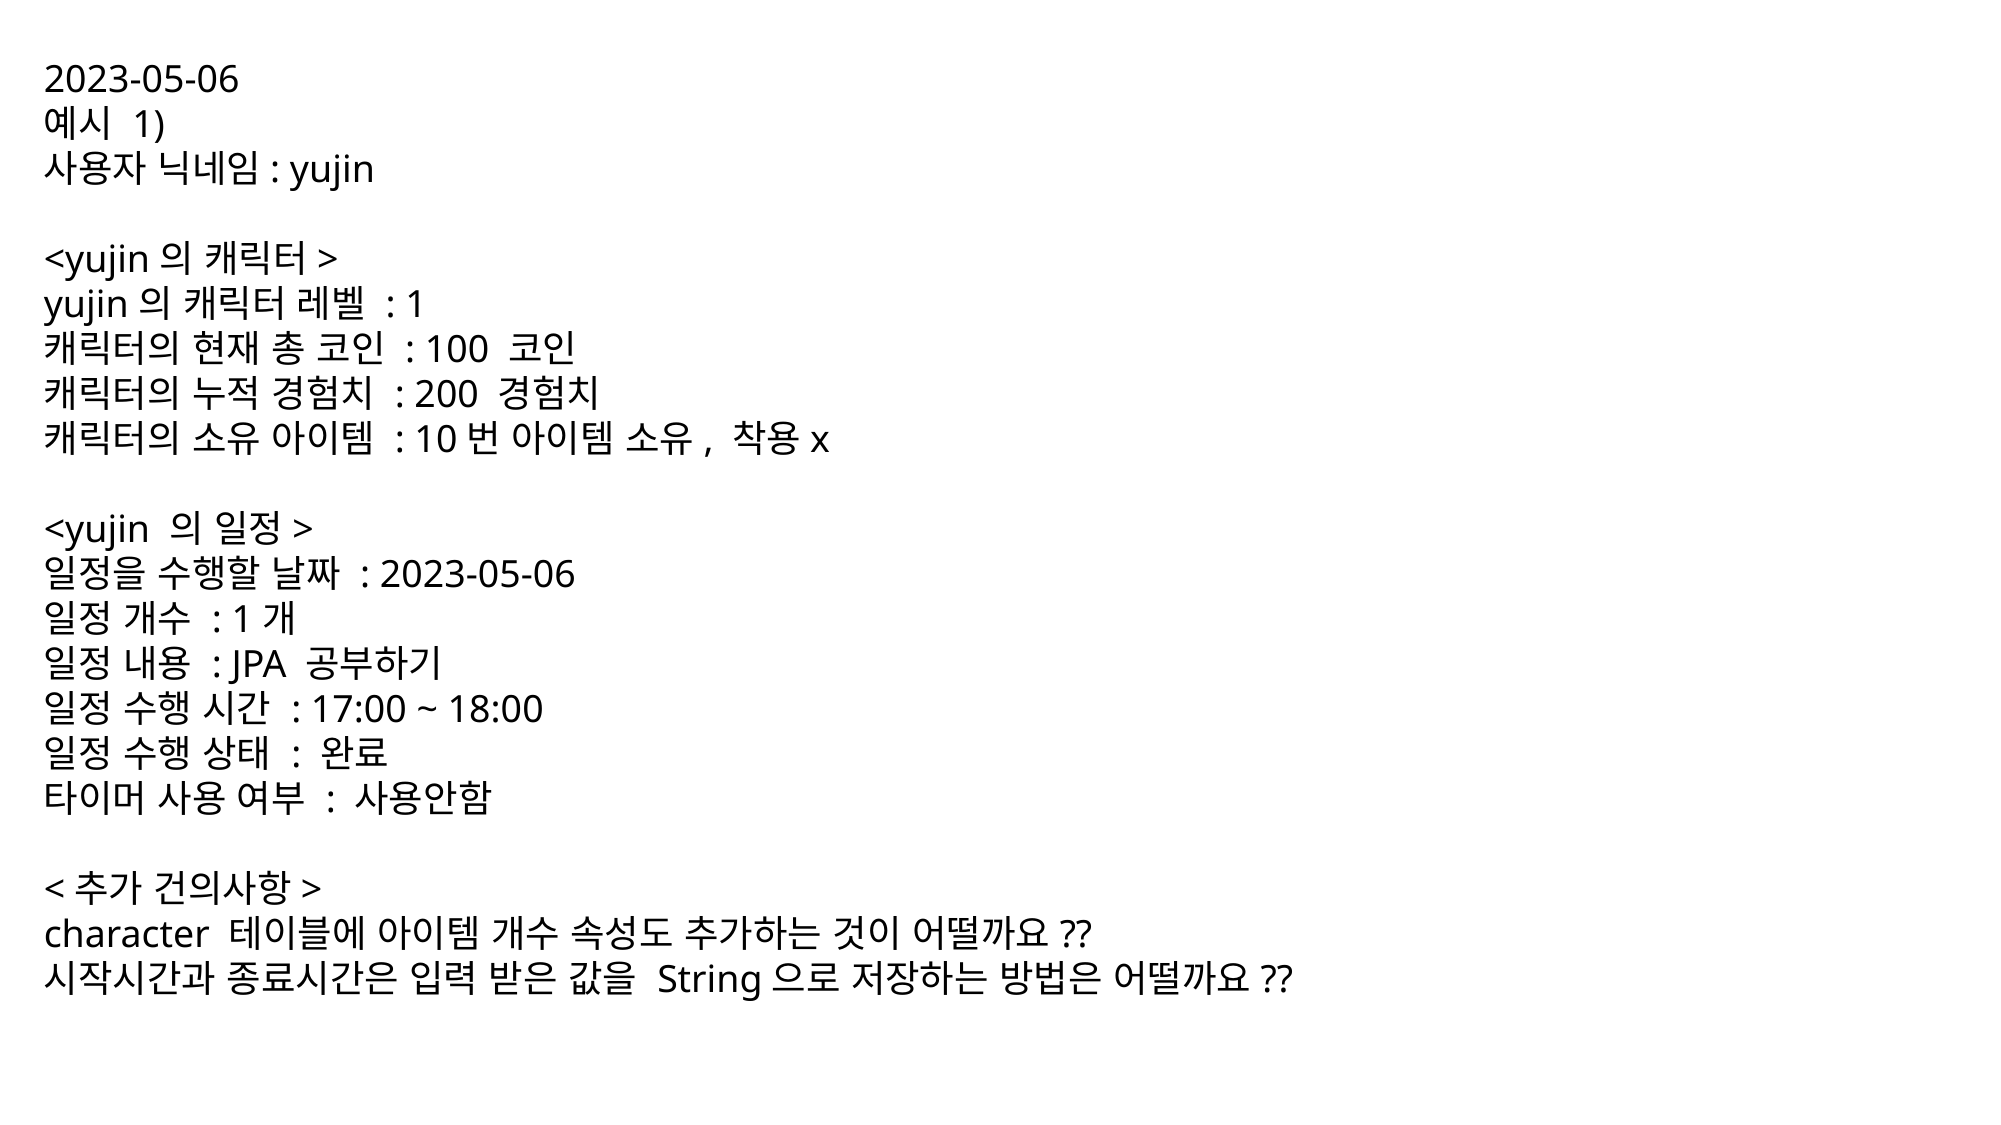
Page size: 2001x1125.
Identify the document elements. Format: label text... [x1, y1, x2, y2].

text_box 2023-05-06 예시 1) 사용자 닉네임: yujin <yujin의 캐릭터> yujin의 캐릭터 레벨 : 1 캐릭터의 현재 총 코인 : 100 코인 캐릭터의 누적 경험치 : 200 경험치 캐릭터의 소유 아이템 : 10번 아이템 소유, 착용x <yujin 의 일정> 일정을 수행할 날짜 : 2023-05-06 일정 개수 : 1개 일정 내용 : JPA 공부하기 일정 수행 시간 : 17:00 ~ 18:00 일정 수행 상태 : 완료 타이머 사용 여부 : 사용안함 <추가 건의사항> character 테이블에 아이템 개수 속성도 추가하는 것이 어떨까요?? 시작시간과 종료시간은 입력 받은 값을 String으로 저장하는 방법은 어떨까요?? [29, 47, 1966, 1053]
